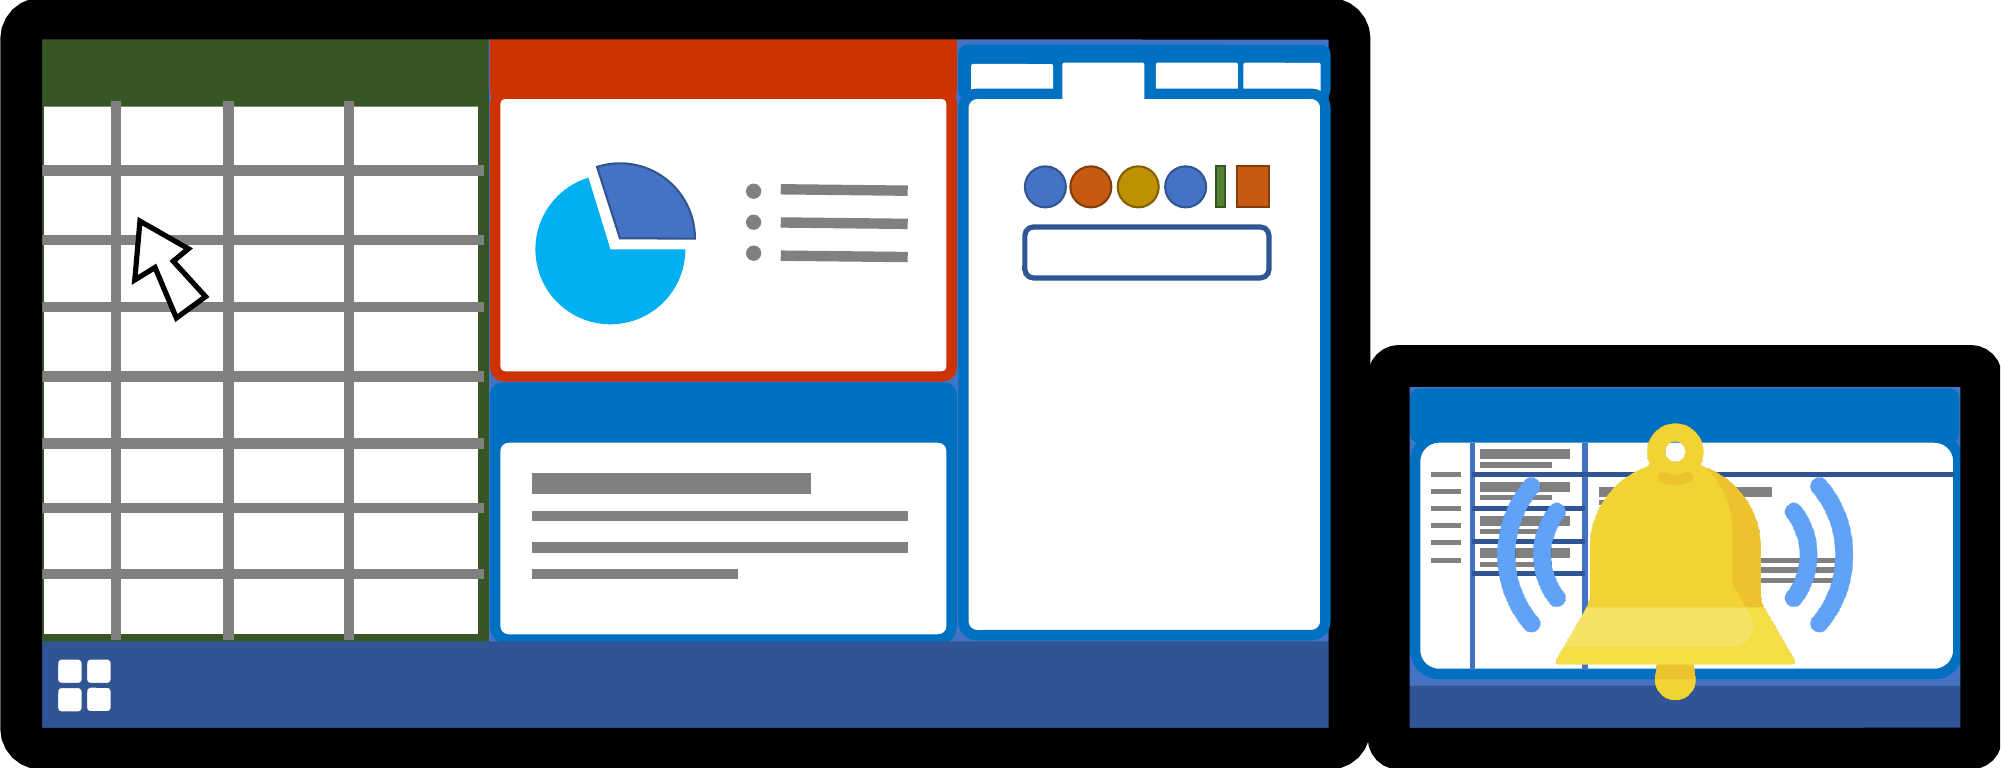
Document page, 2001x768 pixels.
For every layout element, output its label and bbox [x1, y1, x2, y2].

text_box [133, 219, 208, 320]
picture [1497, 383, 1853, 740]
